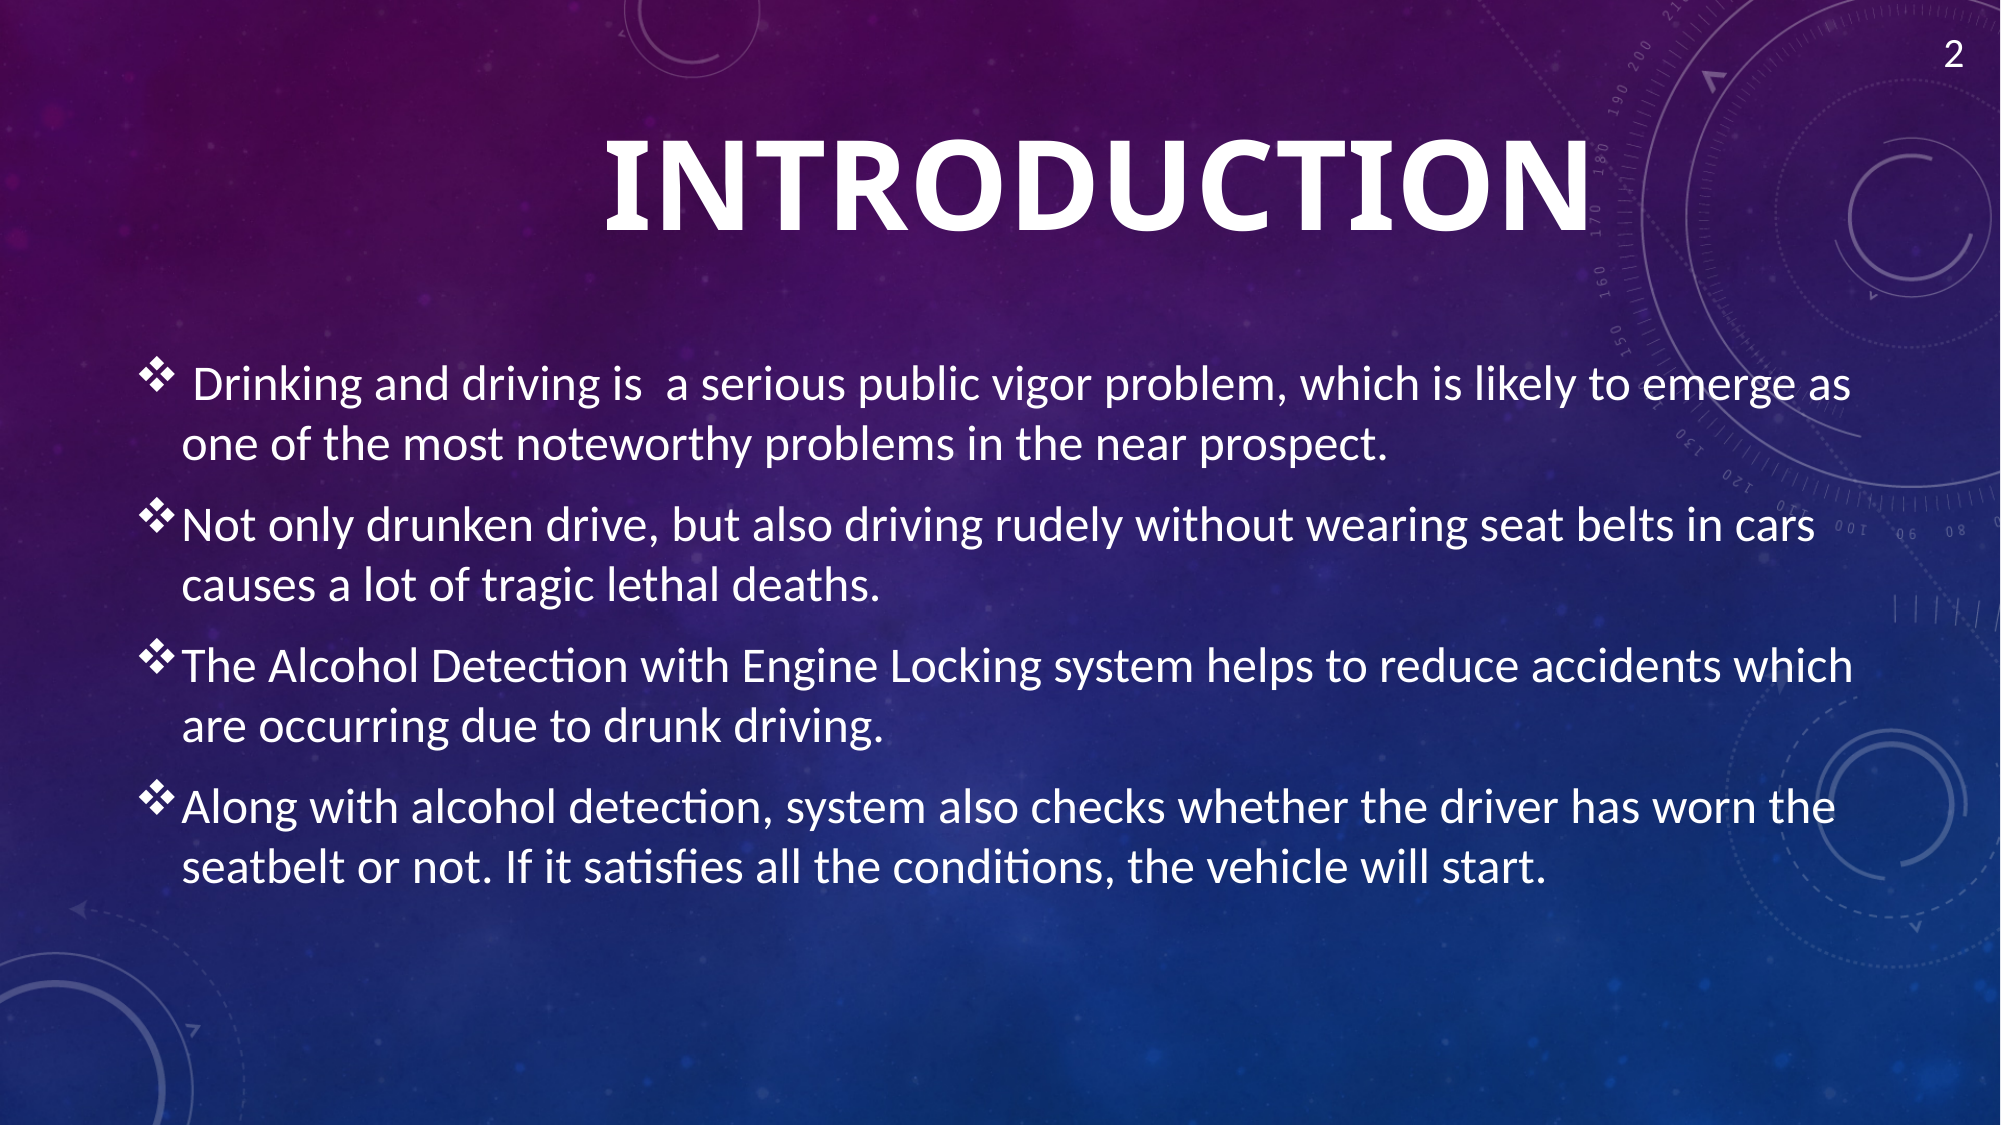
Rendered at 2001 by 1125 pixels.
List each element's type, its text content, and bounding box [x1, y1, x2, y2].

title INTRODUCTION [150, 128, 1813, 368]
list Drinking and driving is a serious public vigor problem, which is likely to emerge as one of the most noteworthy problems in the near prospect. Not only drunken drive, but also driving rudely without wearing seat belts in cars causes a lot of tragic lethal deaths. The Alcohol Detection with Engine Locking system helps to reduce accidents which are occurring due to drunk driving. Along with alcohol detection, system also checks whether the driver has worn the seatbelt or not. If it satisfies all the conditions, the vehicle will start. [119, 436, 1935, 1035]
picture [0, 0, 2001, 1125]
slide_number 2 [1889, 19, 1980, 82]
